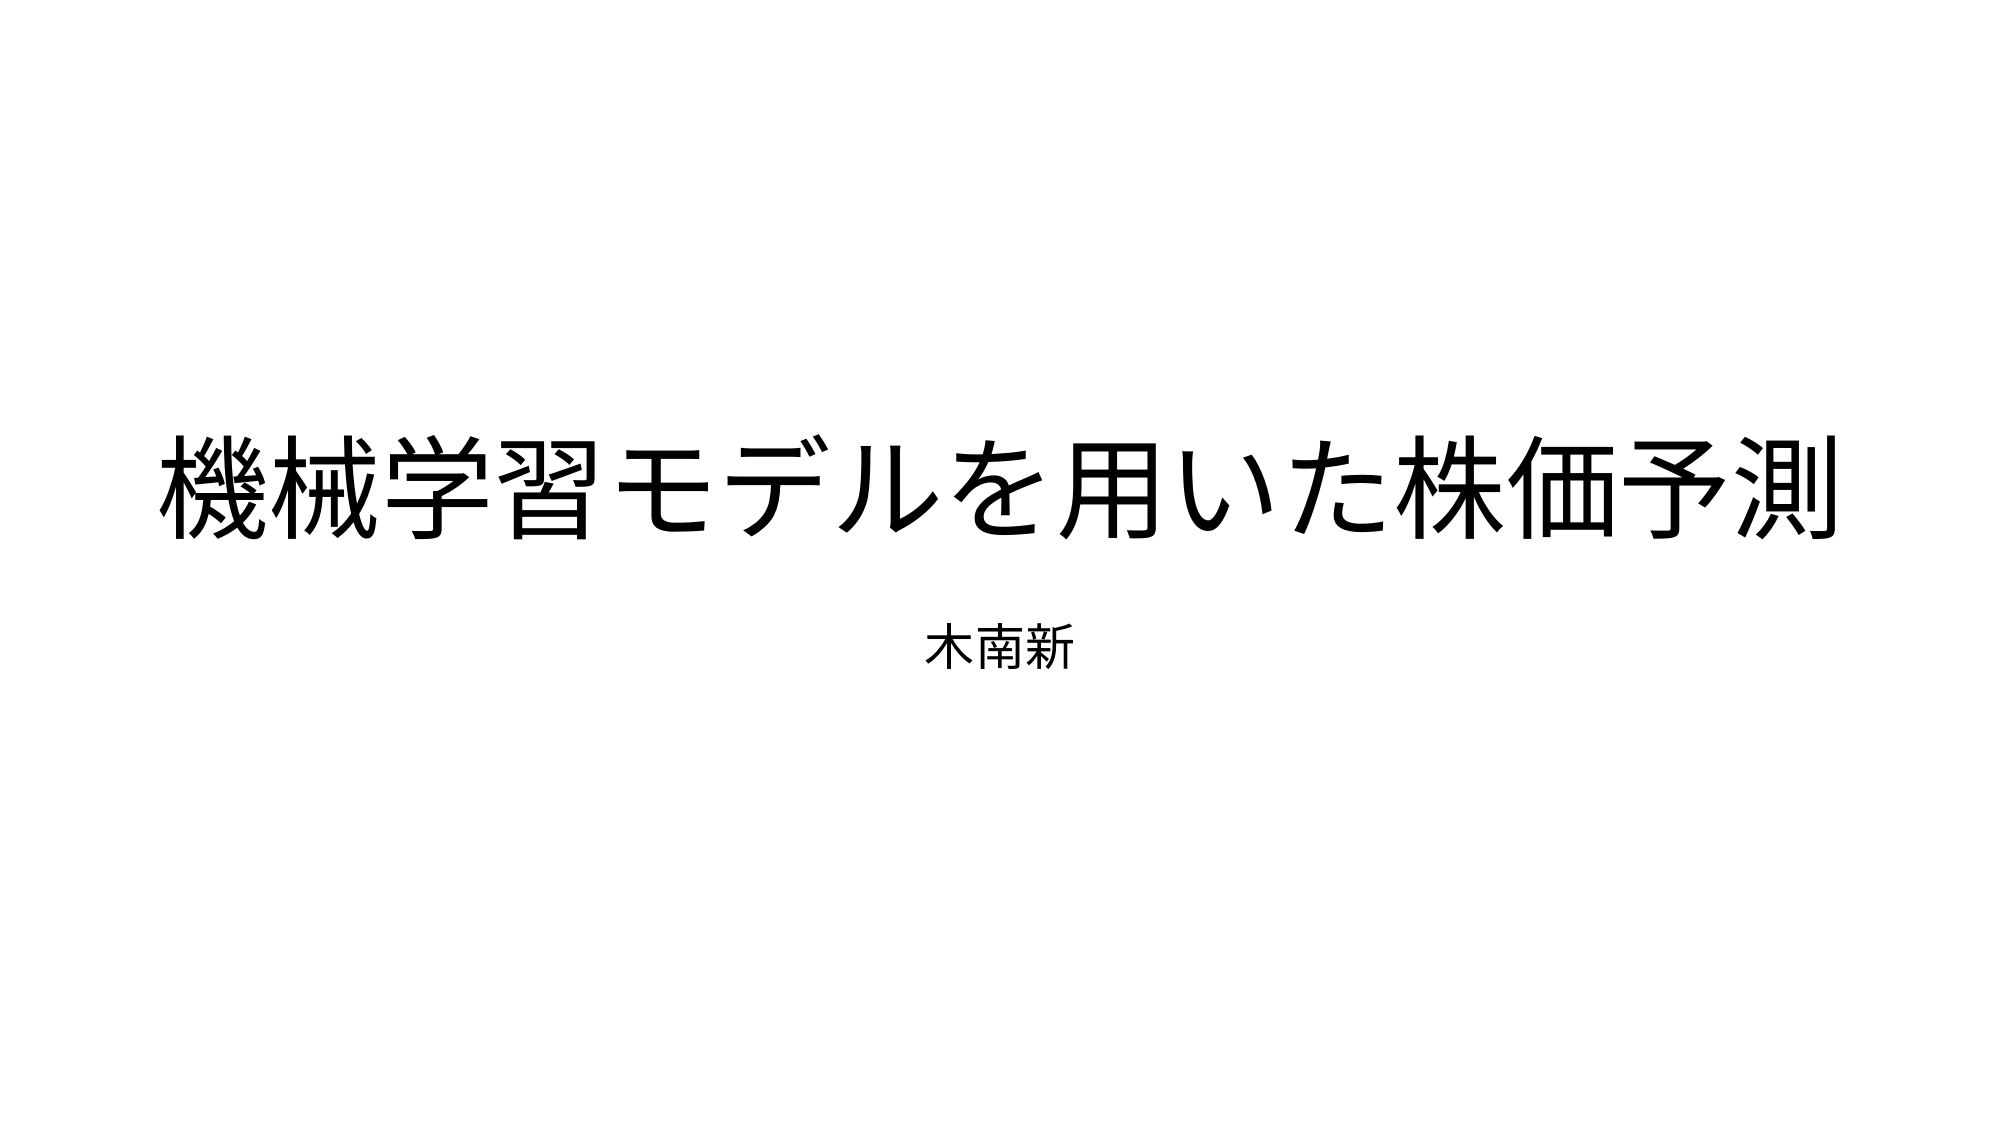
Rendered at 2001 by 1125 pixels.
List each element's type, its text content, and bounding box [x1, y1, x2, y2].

title 機械学習モデルを用いた株価予測 [103, 170, 1896, 563]
subtitle 木南新 [103, 614, 1896, 887]
